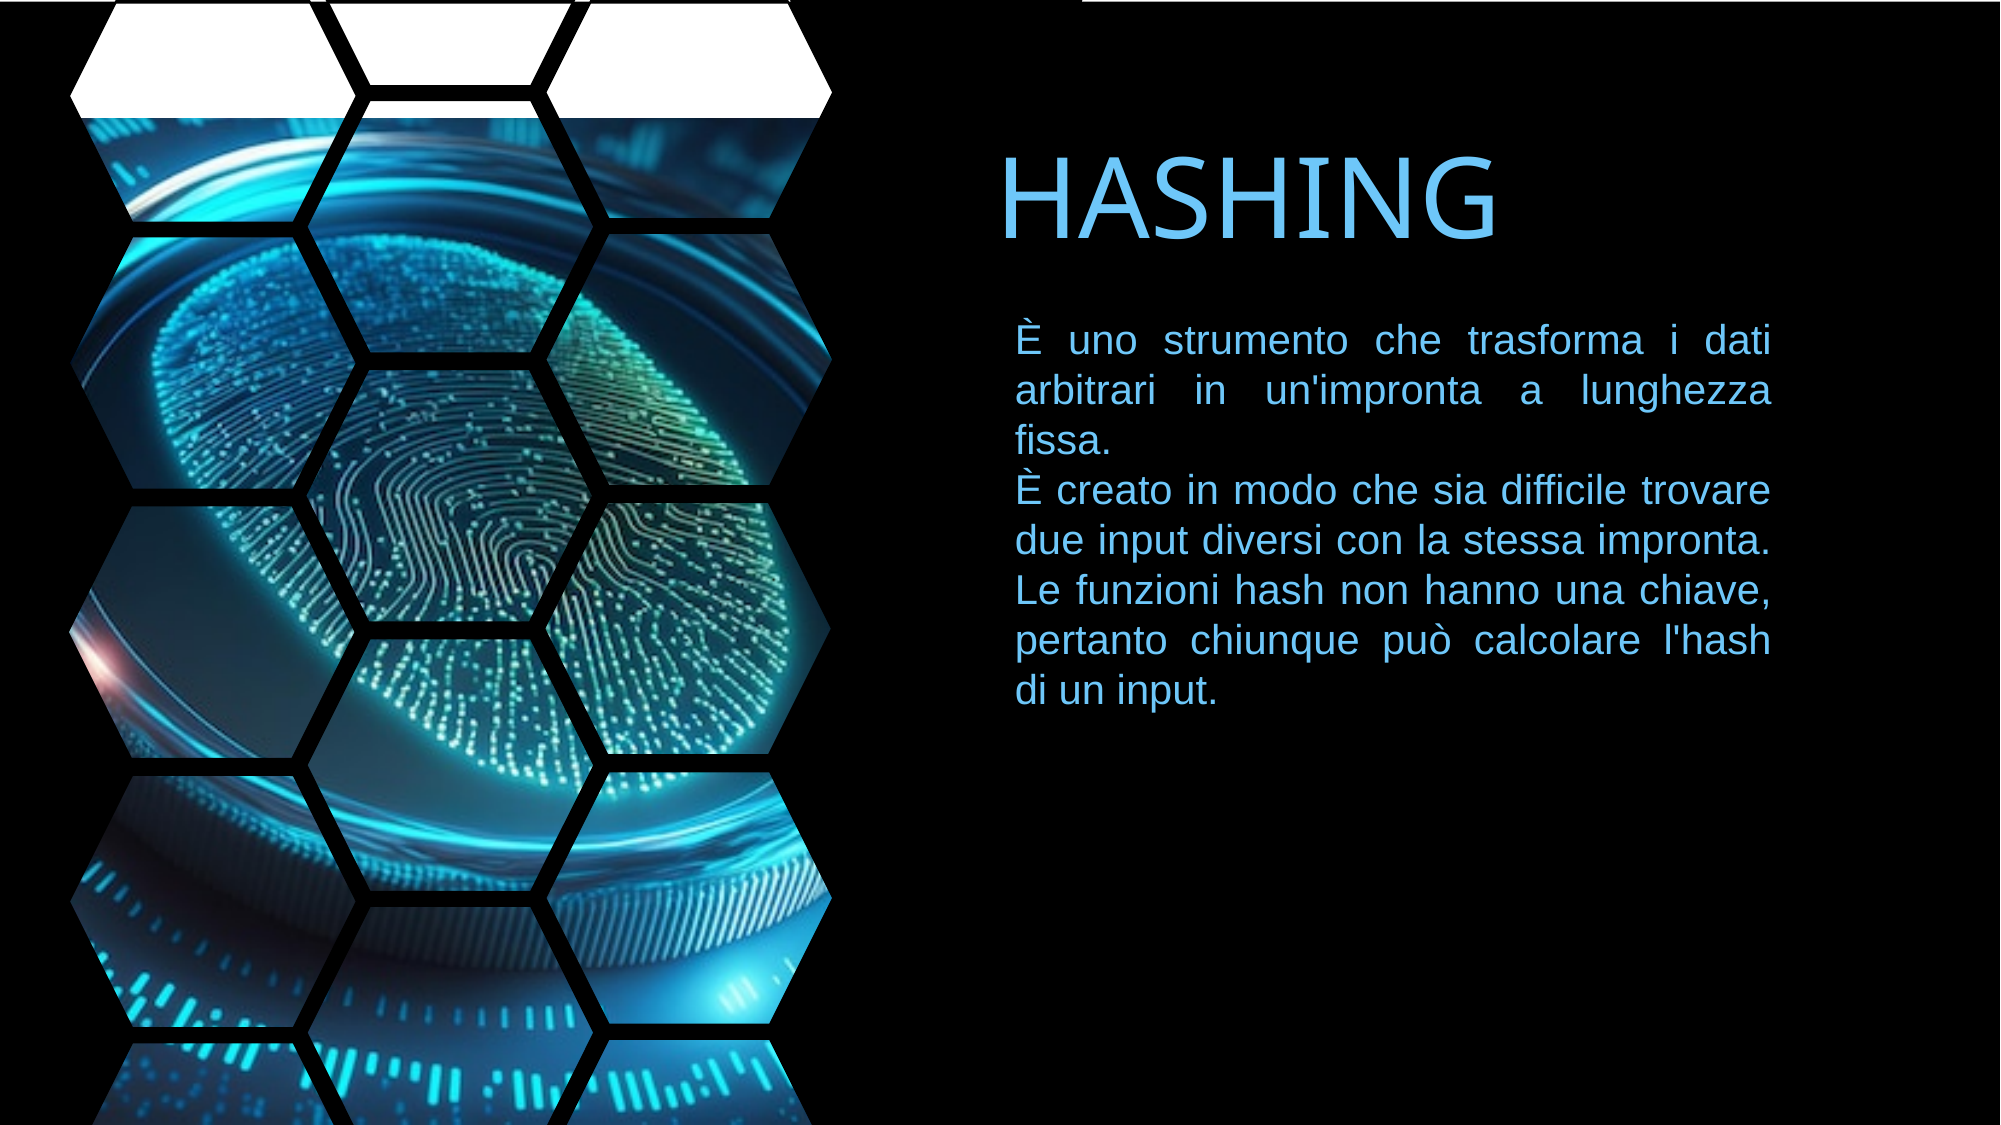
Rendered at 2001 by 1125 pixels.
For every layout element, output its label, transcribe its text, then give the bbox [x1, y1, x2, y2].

text_box [0, 0, 2000, 1125]
text_box HASHING [1029, 118, 1909, 269]
picture [0, 118, 1029, 1125]
text_box È uno strumento che trasforma i dati arbitrari in un'impronta a lunghezza fissa. È creato in modo che sia difficile trovare due input diversi con la stessa impronta. Le funzioni hash non hanno una chiave, pertanto chiunque può calcolare l'hash di un input. [1029, 305, 1787, 721]
